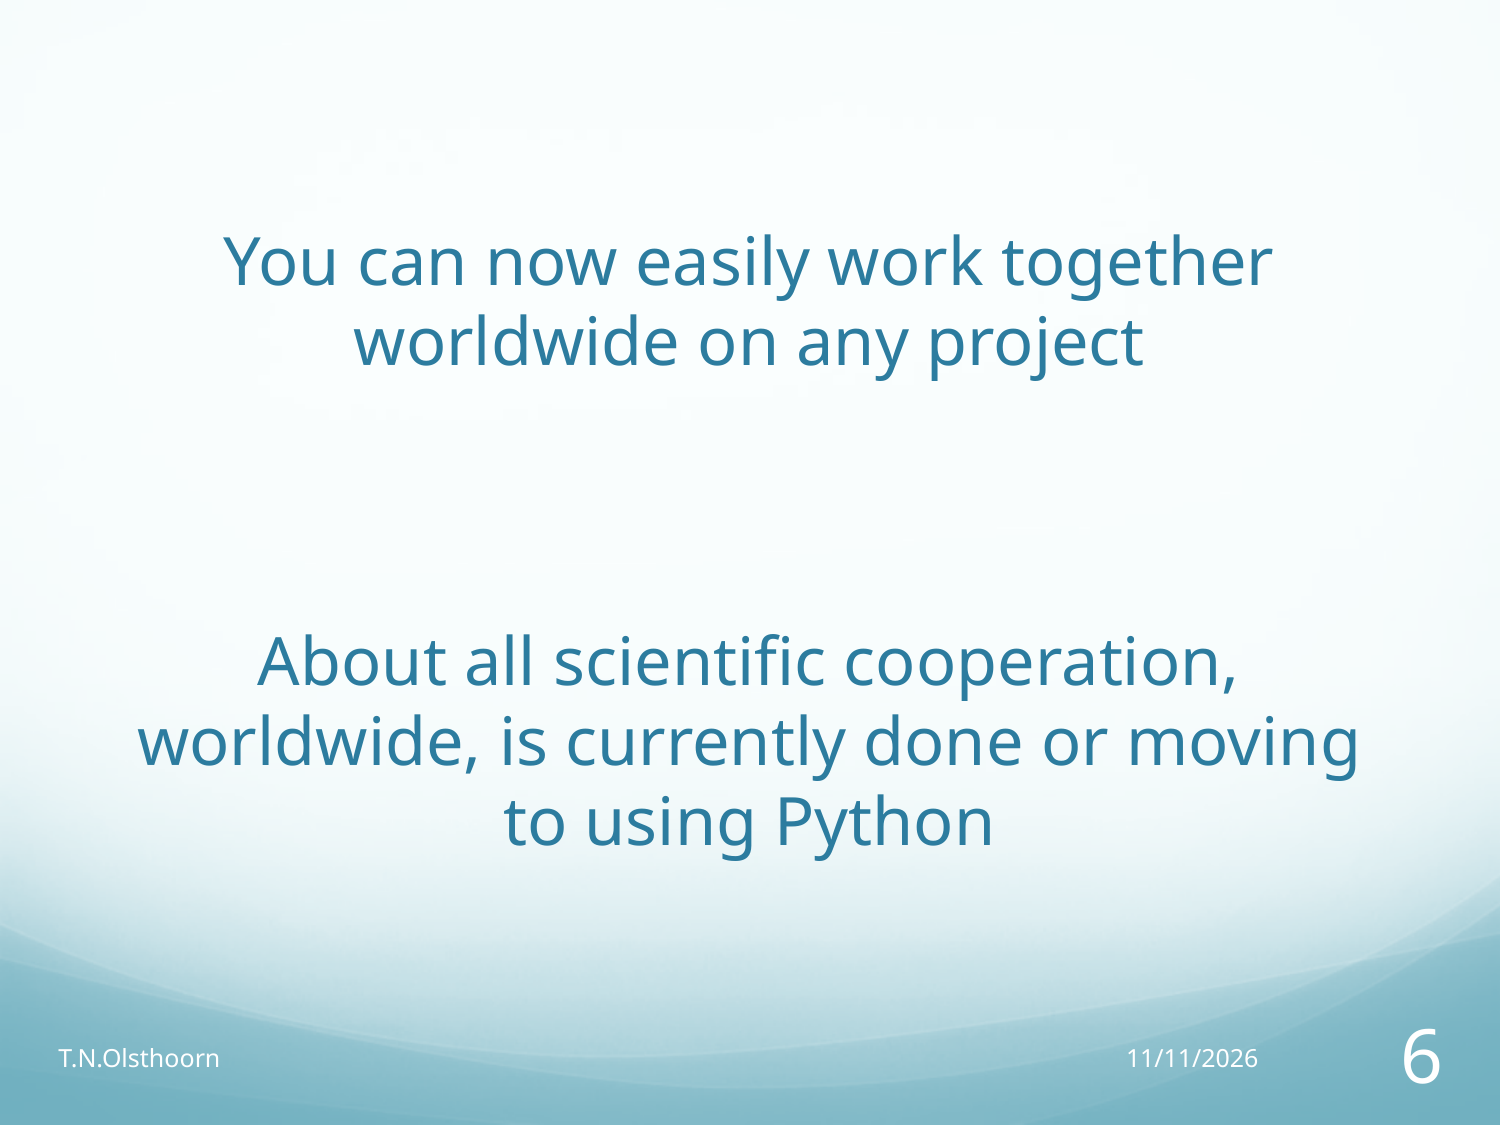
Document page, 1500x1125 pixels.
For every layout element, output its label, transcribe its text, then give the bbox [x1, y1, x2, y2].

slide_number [923, 1029, 1274, 1090]
footer T.N.Olsthoorn [43, 1029, 838, 1090]
slide_number 6 [1295, 1029, 1459, 1090]
title You can now easily work together worldwide on any project About all scientific cooperation, worldwide, is currently done or moving to using Python [90, 158, 1410, 867]
